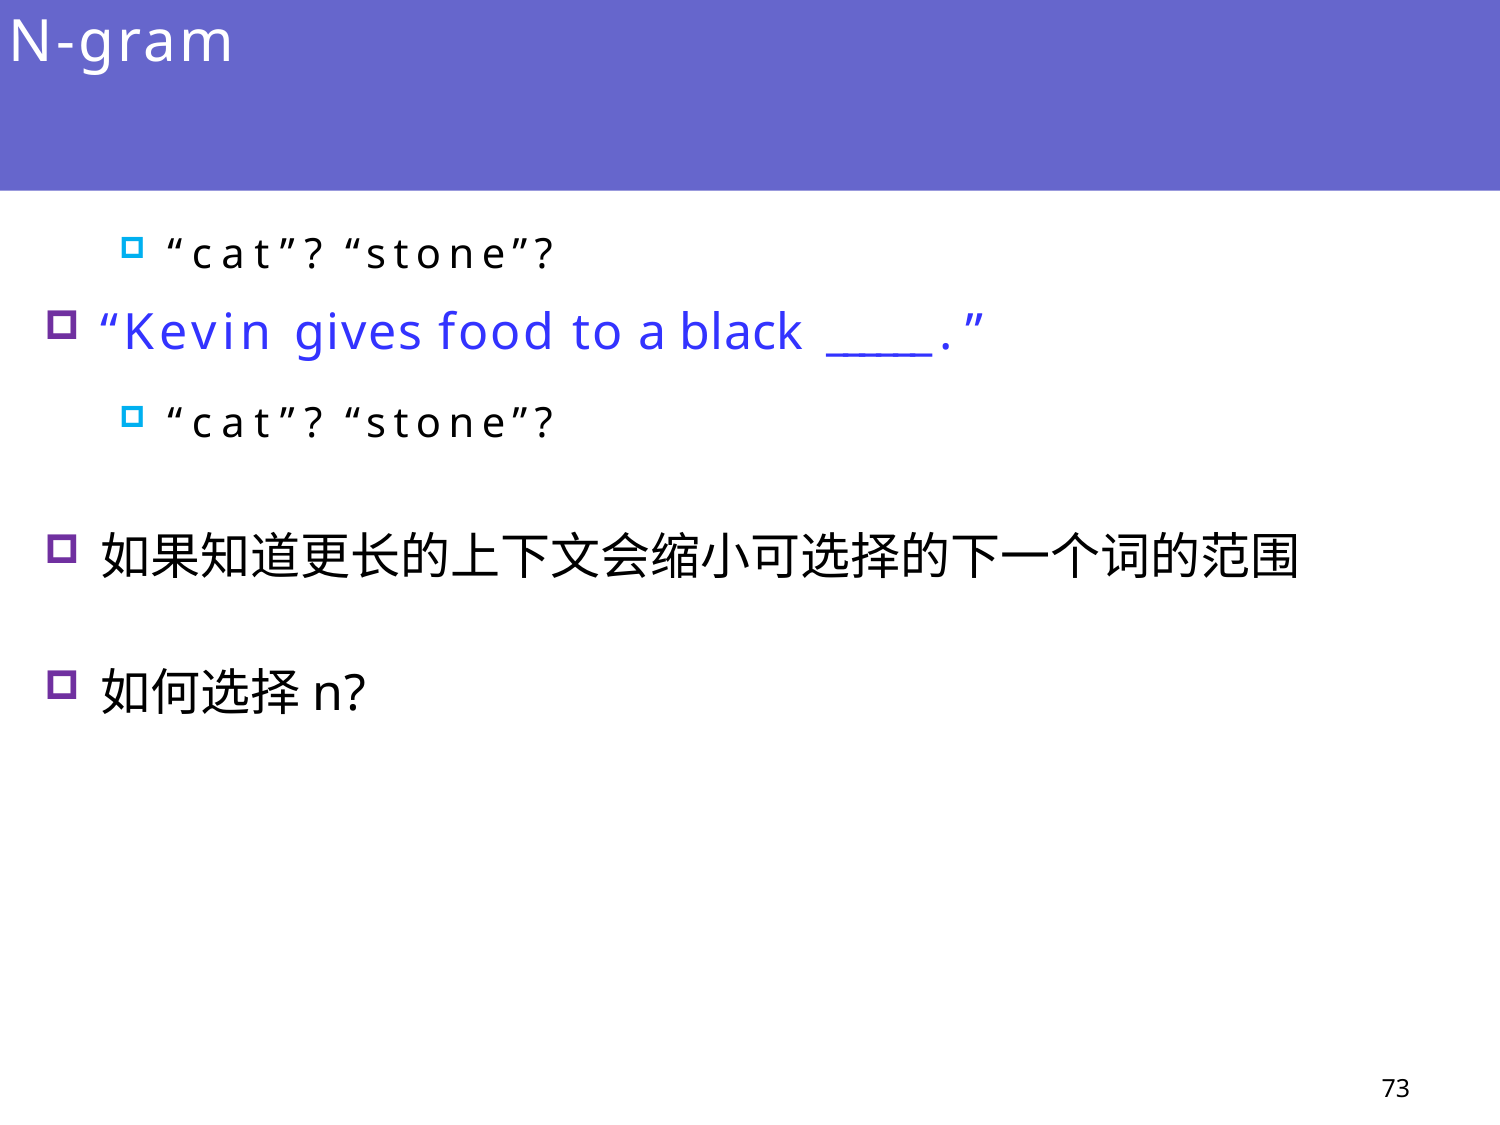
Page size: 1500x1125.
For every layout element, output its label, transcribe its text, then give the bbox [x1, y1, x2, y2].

title N-gram [0, 0, 1500, 191]
text_box “a black ______ .” “cat”? “stone”? “Kevin gives food to a black ______ .” “cat”? “stone”? 如果知道更长的上下文会缩小可选择的下一个词的范围 如何选择n? [42, 191, 1303, 721]
slide_number 73 [1375, 1067, 1438, 1125]
